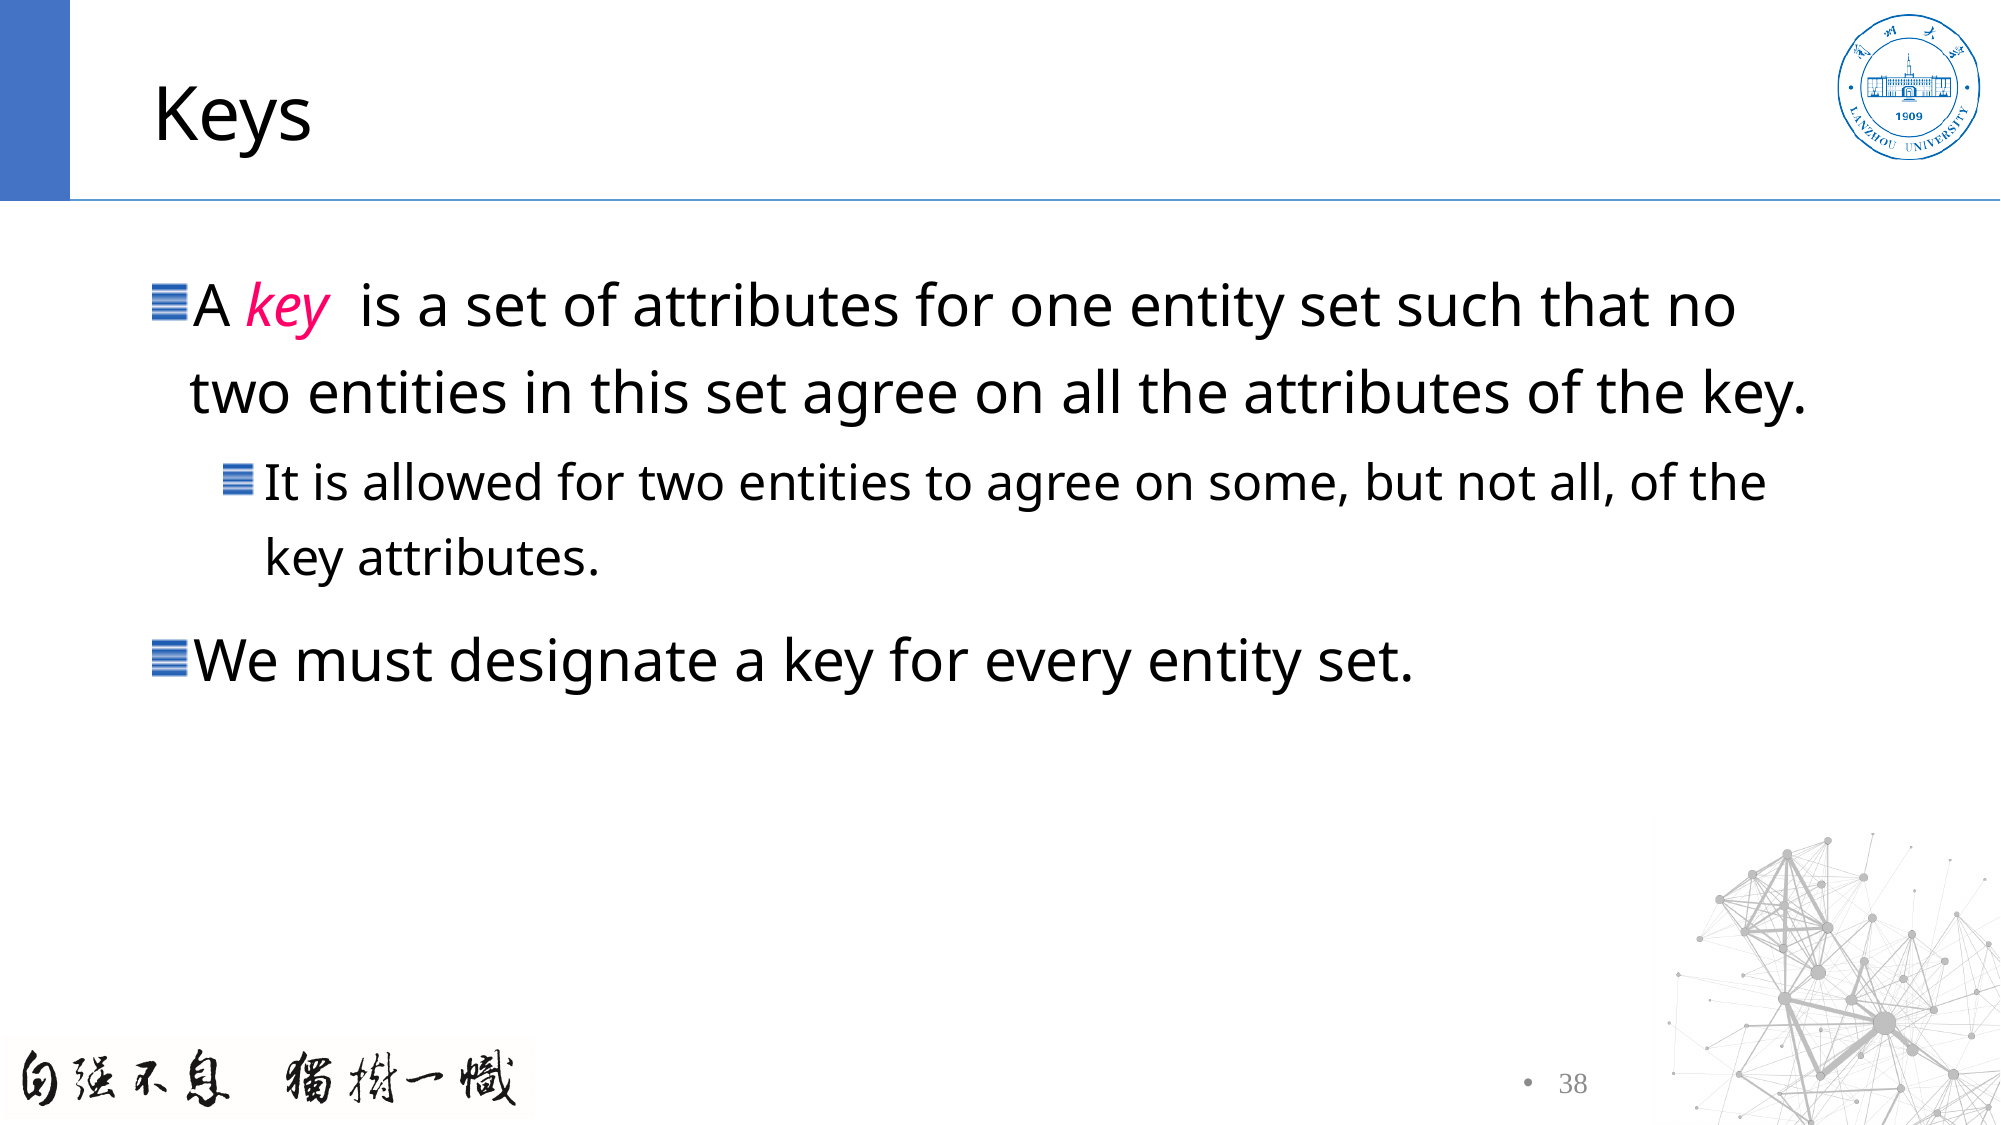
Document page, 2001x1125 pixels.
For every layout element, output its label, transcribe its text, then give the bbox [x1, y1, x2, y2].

title Keys [137, 33, 1863, 200]
picture [223, 462, 259, 498]
picture [1837, 14, 1998, 160]
slide_number 38 [1498, 1052, 1603, 1113]
list A key is a set of attributes for one entity set such that no two entities in this set agree on all the attributes of the key. It is allowed for two entities to agree on some, but not all, of the key attributes. We must designate a key for every entity set. [137, 243, 1863, 1014]
picture [152, 282, 194, 324]
picture [152, 638, 194, 680]
picture [3, 1037, 535, 1119]
picture [1651, 817, 2001, 1125]
